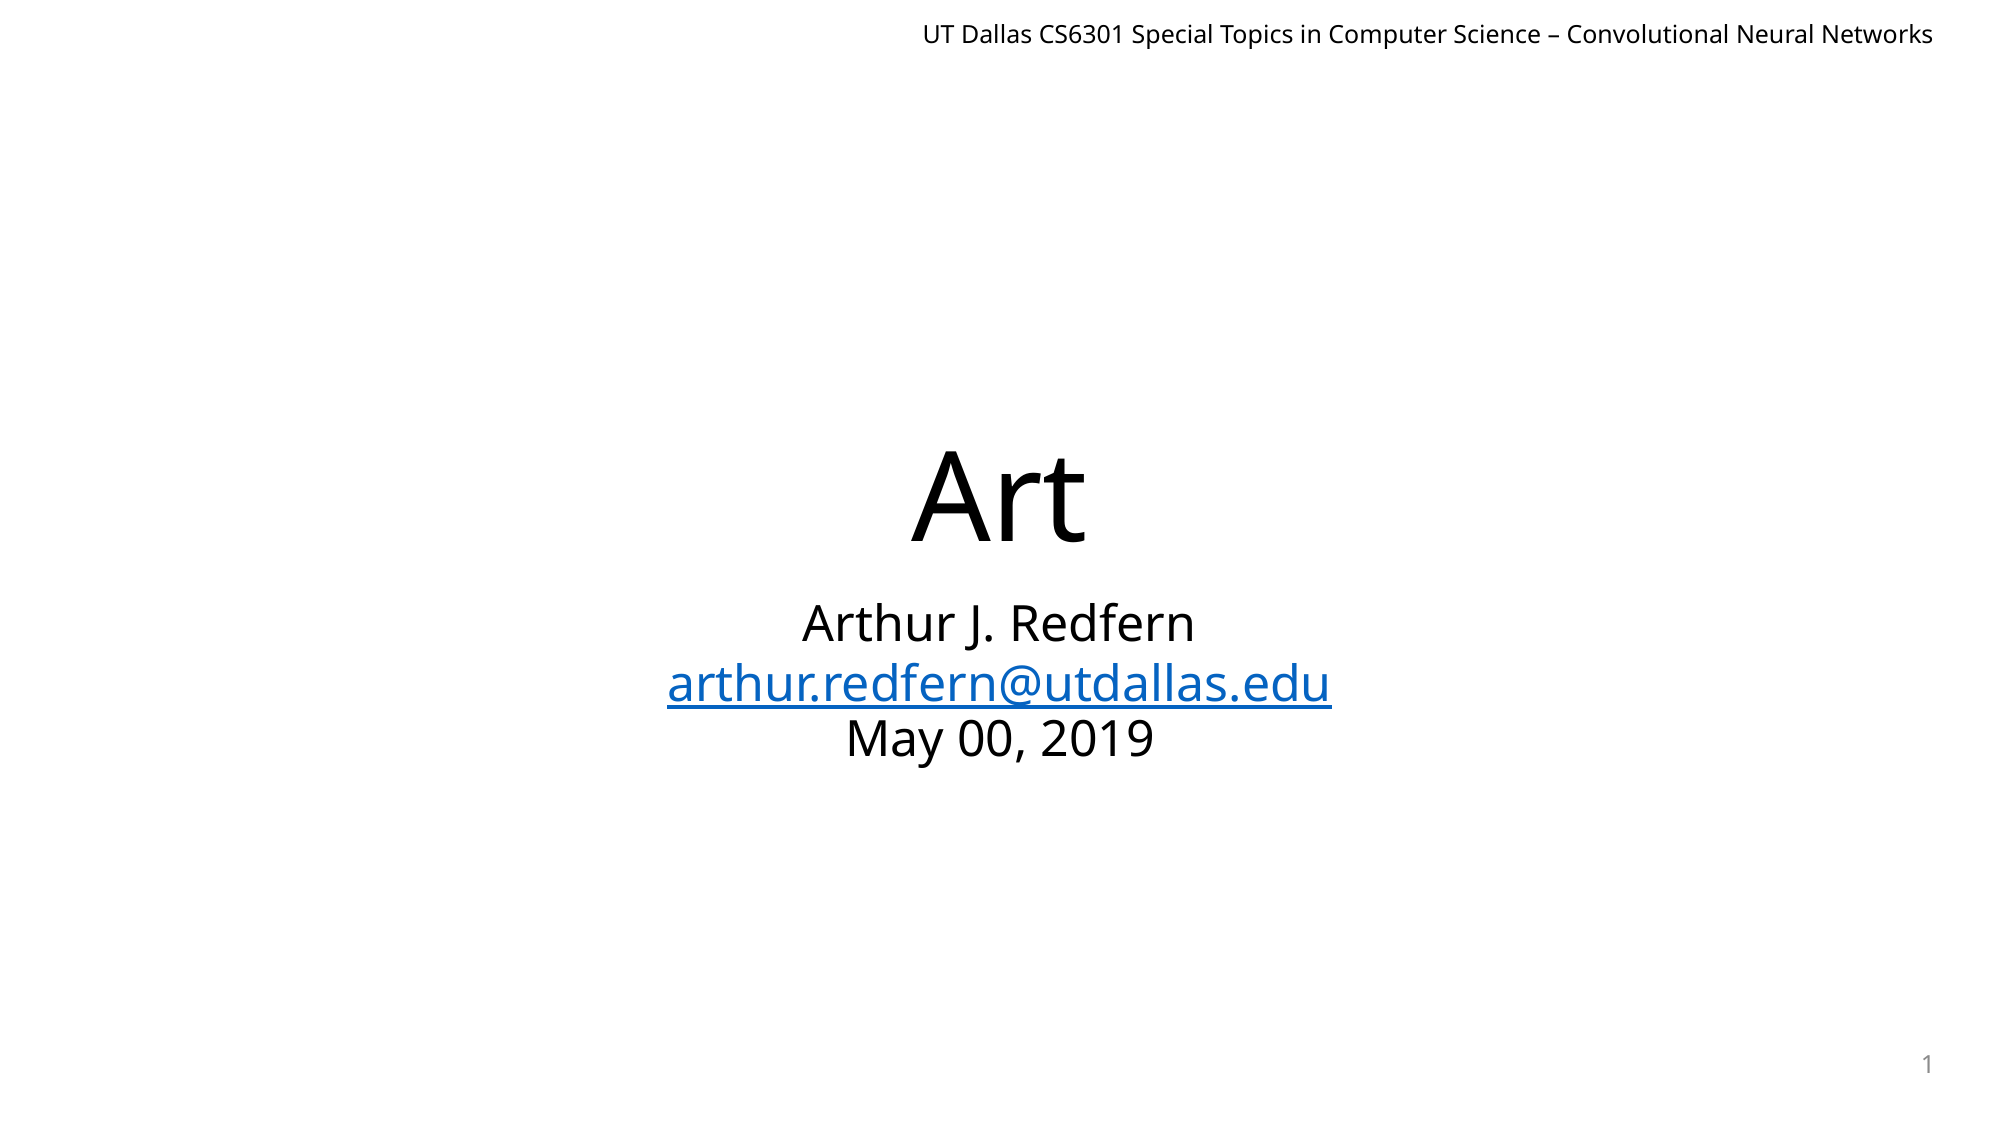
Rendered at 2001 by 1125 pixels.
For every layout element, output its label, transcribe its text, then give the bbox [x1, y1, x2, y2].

subtitle Arthur J. Redfern arthur.redfern@utdallas.edu May 00, 2019 [249, 590, 1750, 863]
text_box UT Dallas CS6301 Special Topics in Computer Science – Convolutional Neural Networks [899, 11, 1950, 56]
title Art [249, 184, 1750, 576]
slide_number 1 [1500, 1035, 1950, 1096]
